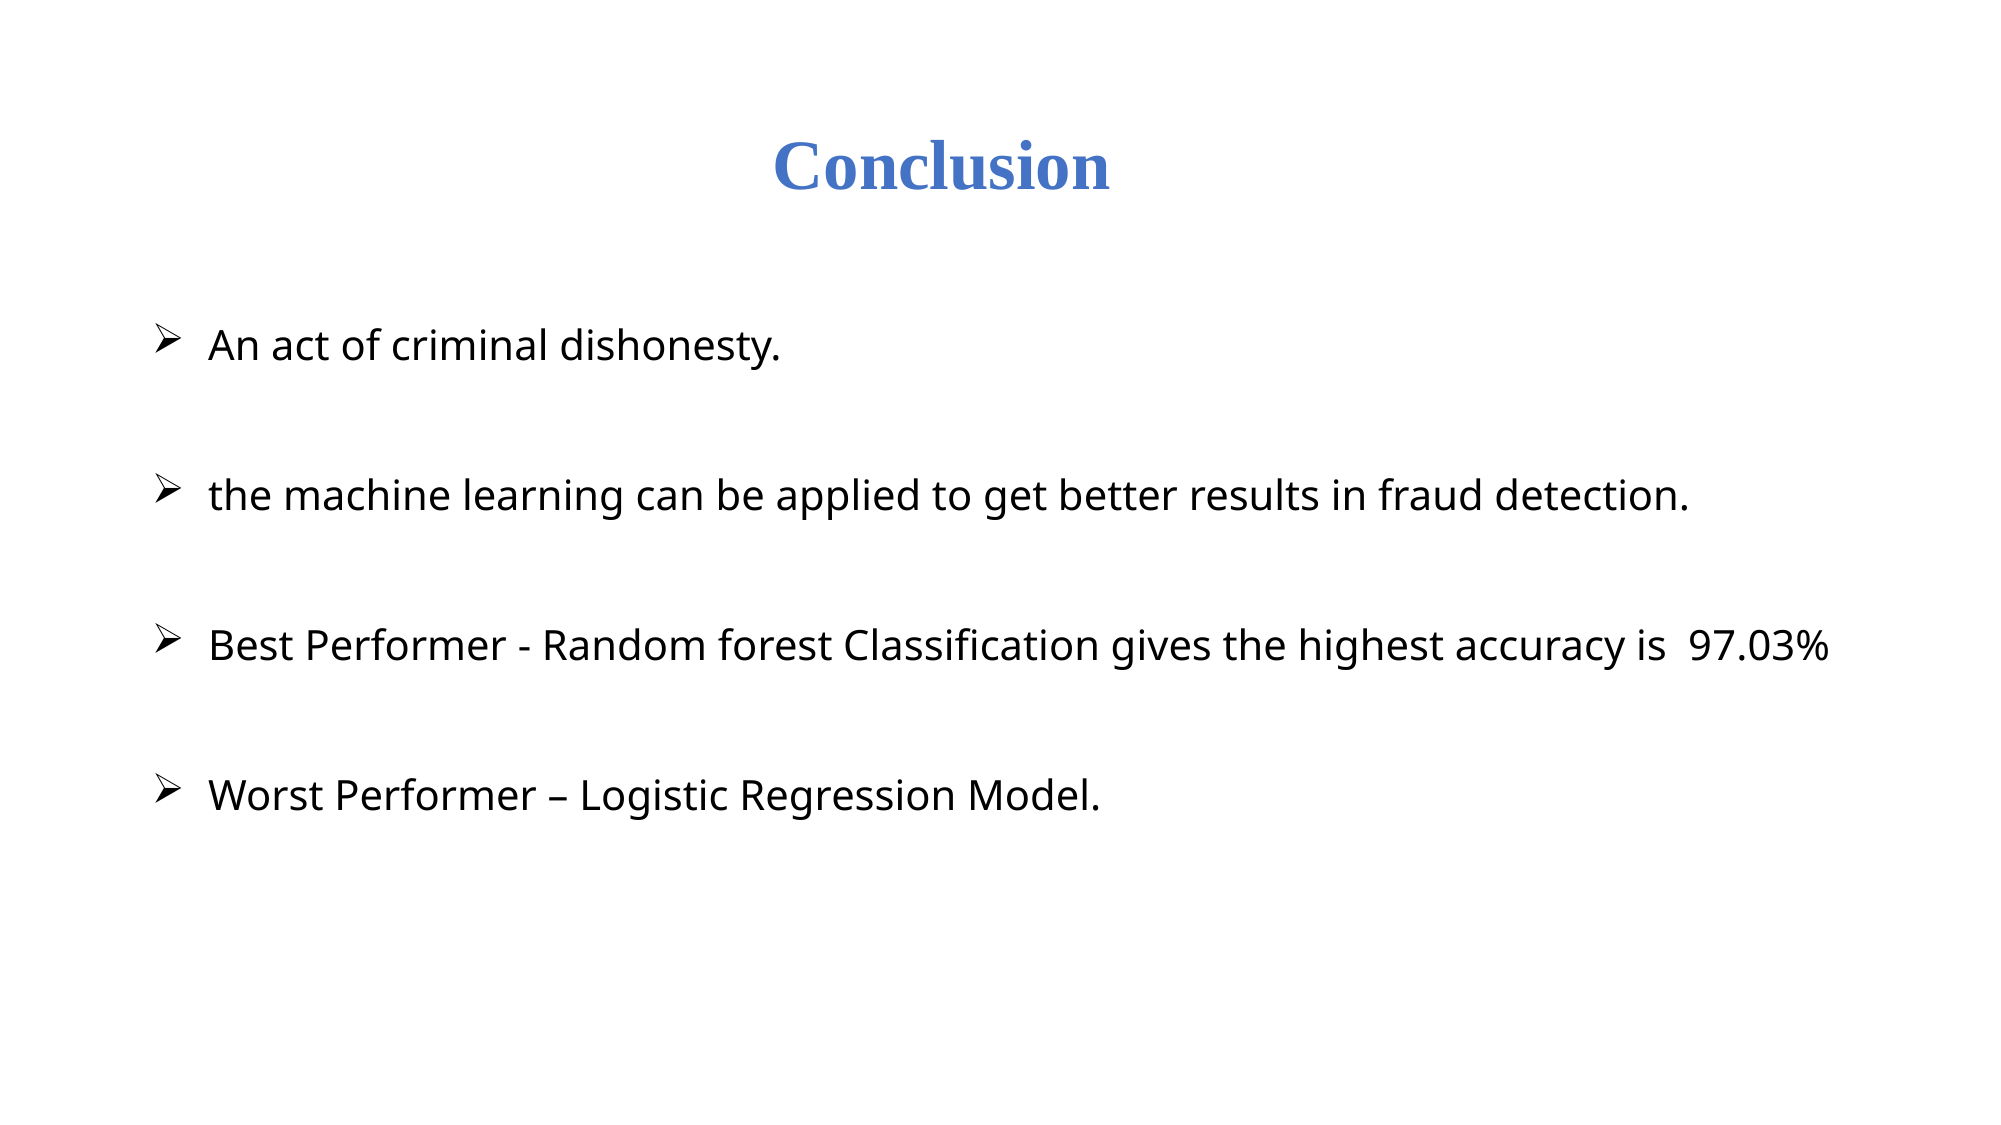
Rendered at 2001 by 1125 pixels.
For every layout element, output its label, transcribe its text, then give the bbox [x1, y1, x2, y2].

text_box An act of criminal dishonesty. the machine learning can be applied to get better results in fraud detection. Best Performer - Random forest Classification gives the highest accuracy is 97.03% Worst Performer – Logistic Regression Model. [136, 311, 1864, 1027]
text_box Conclusion [757, 111, 1386, 212]
